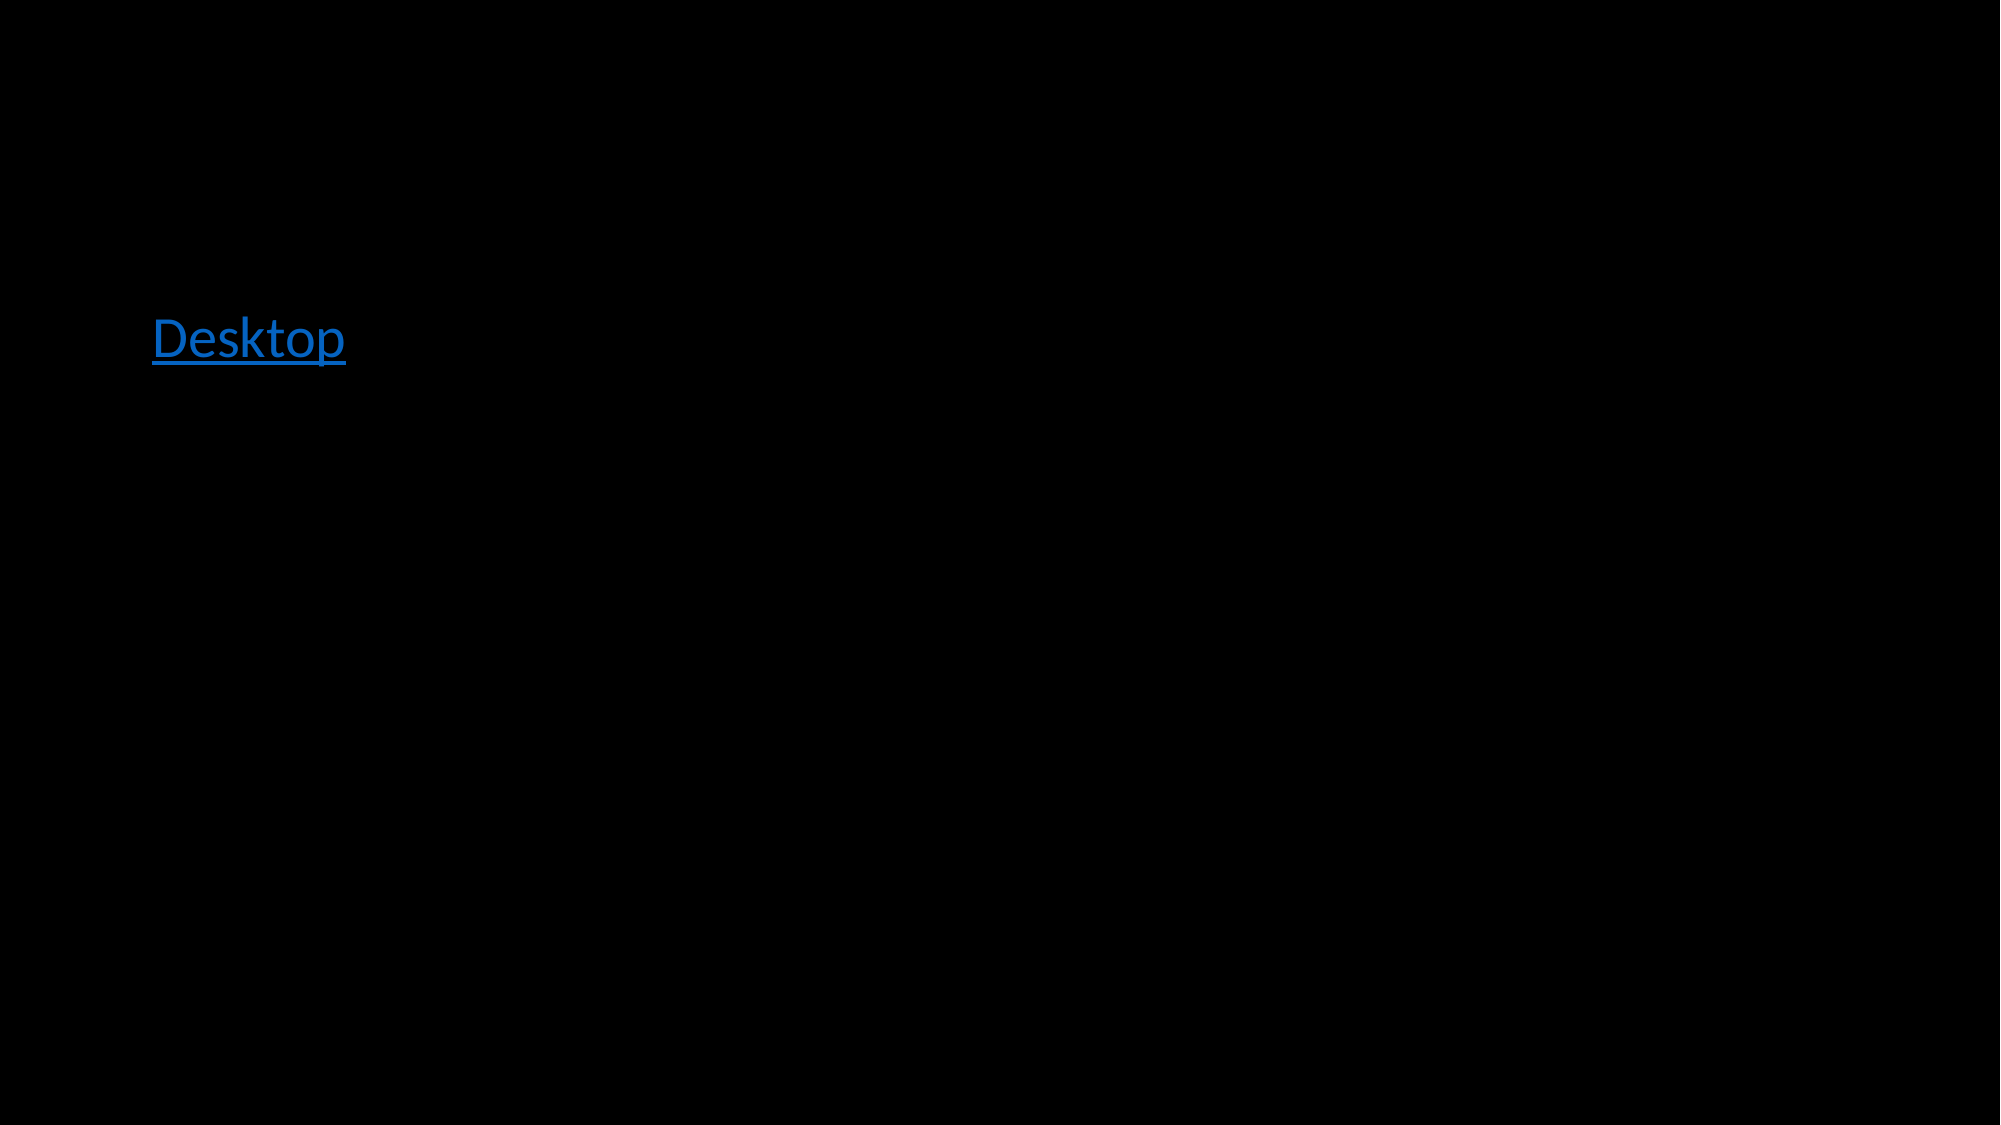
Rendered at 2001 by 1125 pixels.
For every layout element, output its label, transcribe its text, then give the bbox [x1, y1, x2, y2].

list Desktop [137, 299, 380, 385]
